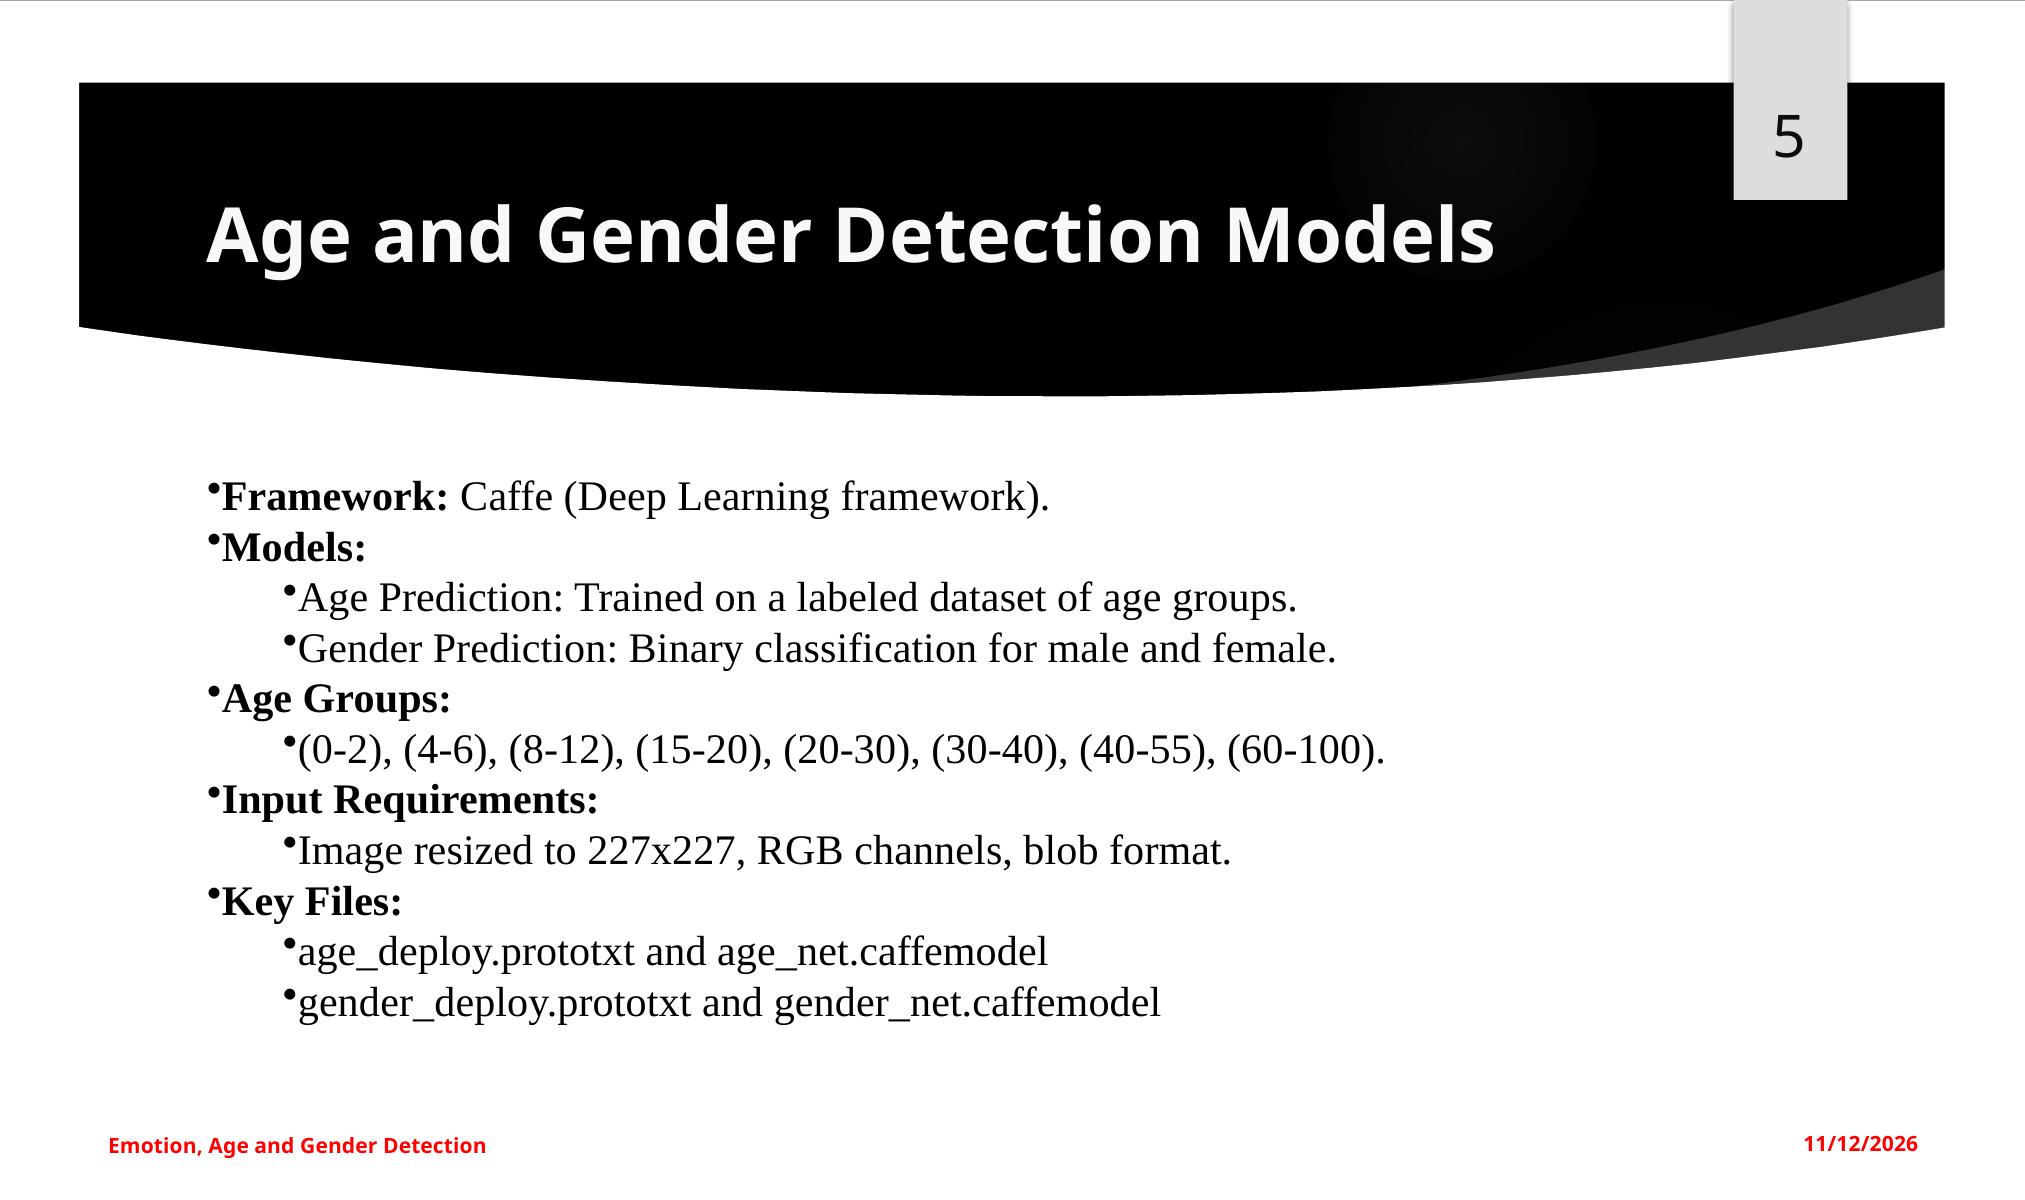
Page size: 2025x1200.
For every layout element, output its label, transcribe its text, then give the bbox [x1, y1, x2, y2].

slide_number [1769, 1118, 1934, 1172]
slide_number 5 [1719, 51, 1859, 187]
footer Emotion, Age and Gender Detection [93, 1118, 735, 1172]
list Framework: Caffe (Deep Learning framework). Models: Age Prediction: Trained on a labeled dataset of age groups. Gender Prediction: Binary classification for male and female. Age Groups: (0-2), (4-6), (8-12), (15-20), (20-30), (30-40), (40-55), (60-100). Input Requirements: Image resized to 227x227, RGB channels, blob format. Key Files: age_deploy.prototxt and age_net.caffemodel gender_deploy.prototxt and gender_net.caffemodel [191, 398, 1414, 1095]
title Age and Gender Detection Models [191, 170, 1647, 295]
